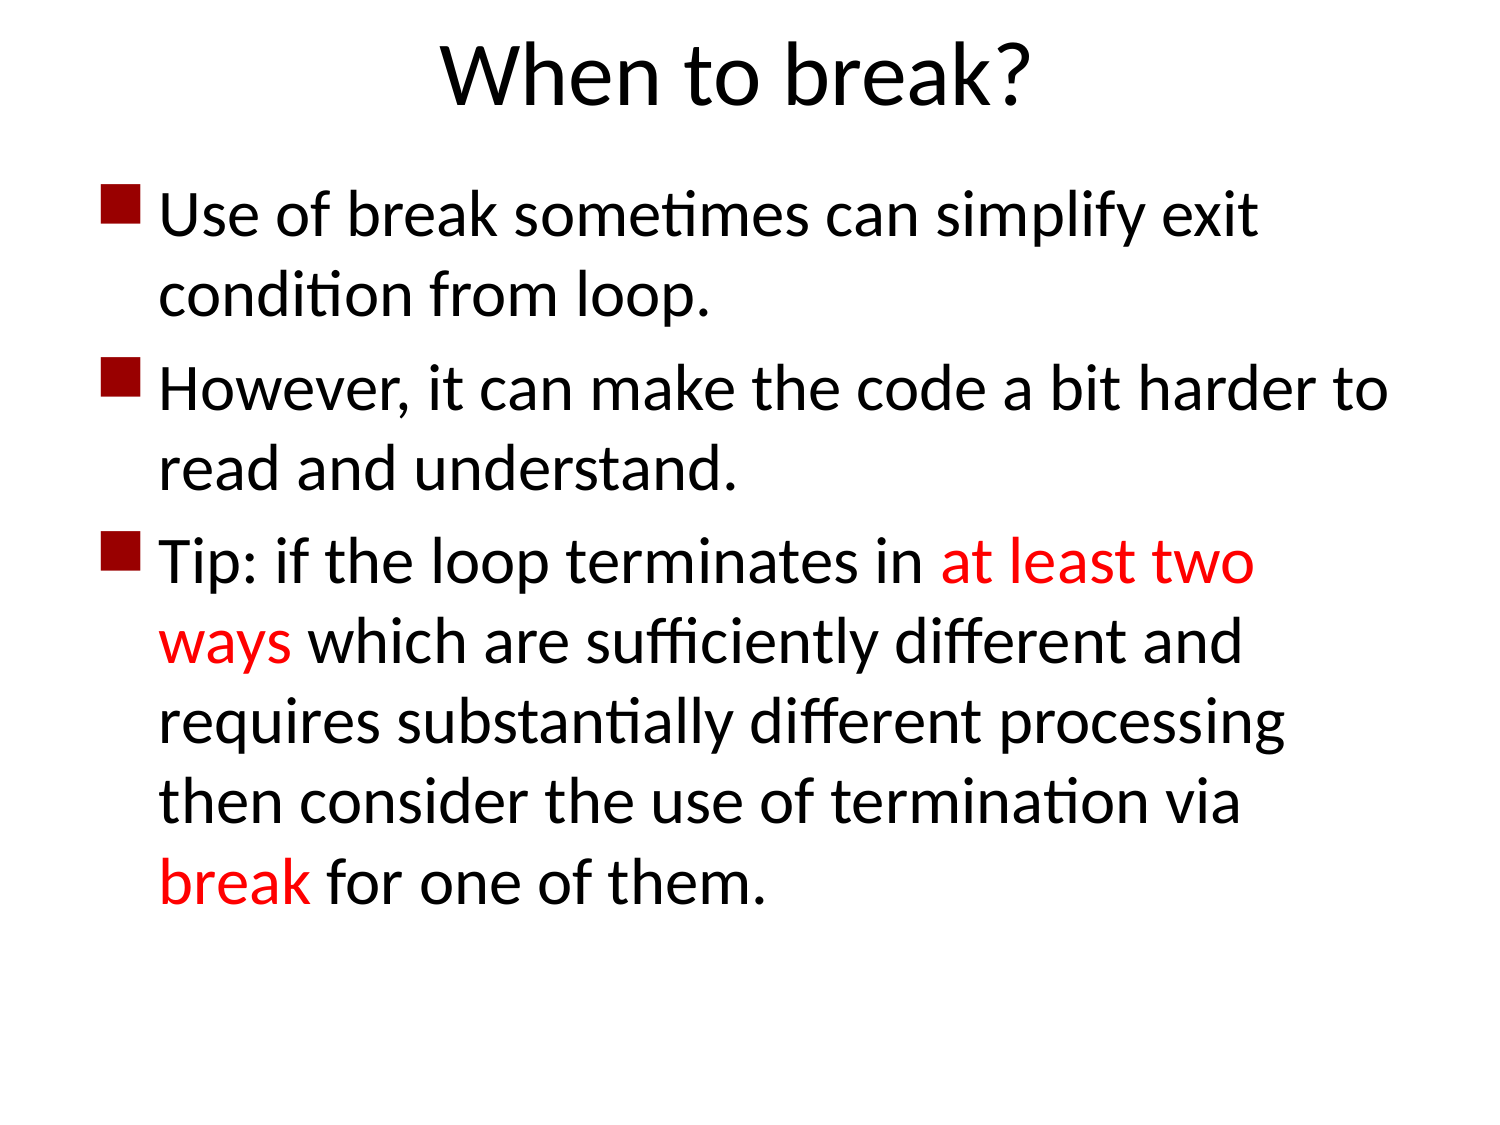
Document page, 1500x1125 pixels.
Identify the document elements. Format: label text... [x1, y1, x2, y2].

title When to break? [99, 0, 1375, 138]
list Use of break sometimes can simplify exit condition from loop. However, it can make the code a bit harder to read and understand. Tip: if the loop terminates in at least two ways which are sufficiently different and requires substantially different processing then consider the use of termination via break for one of them. [87, 162, 1413, 963]
